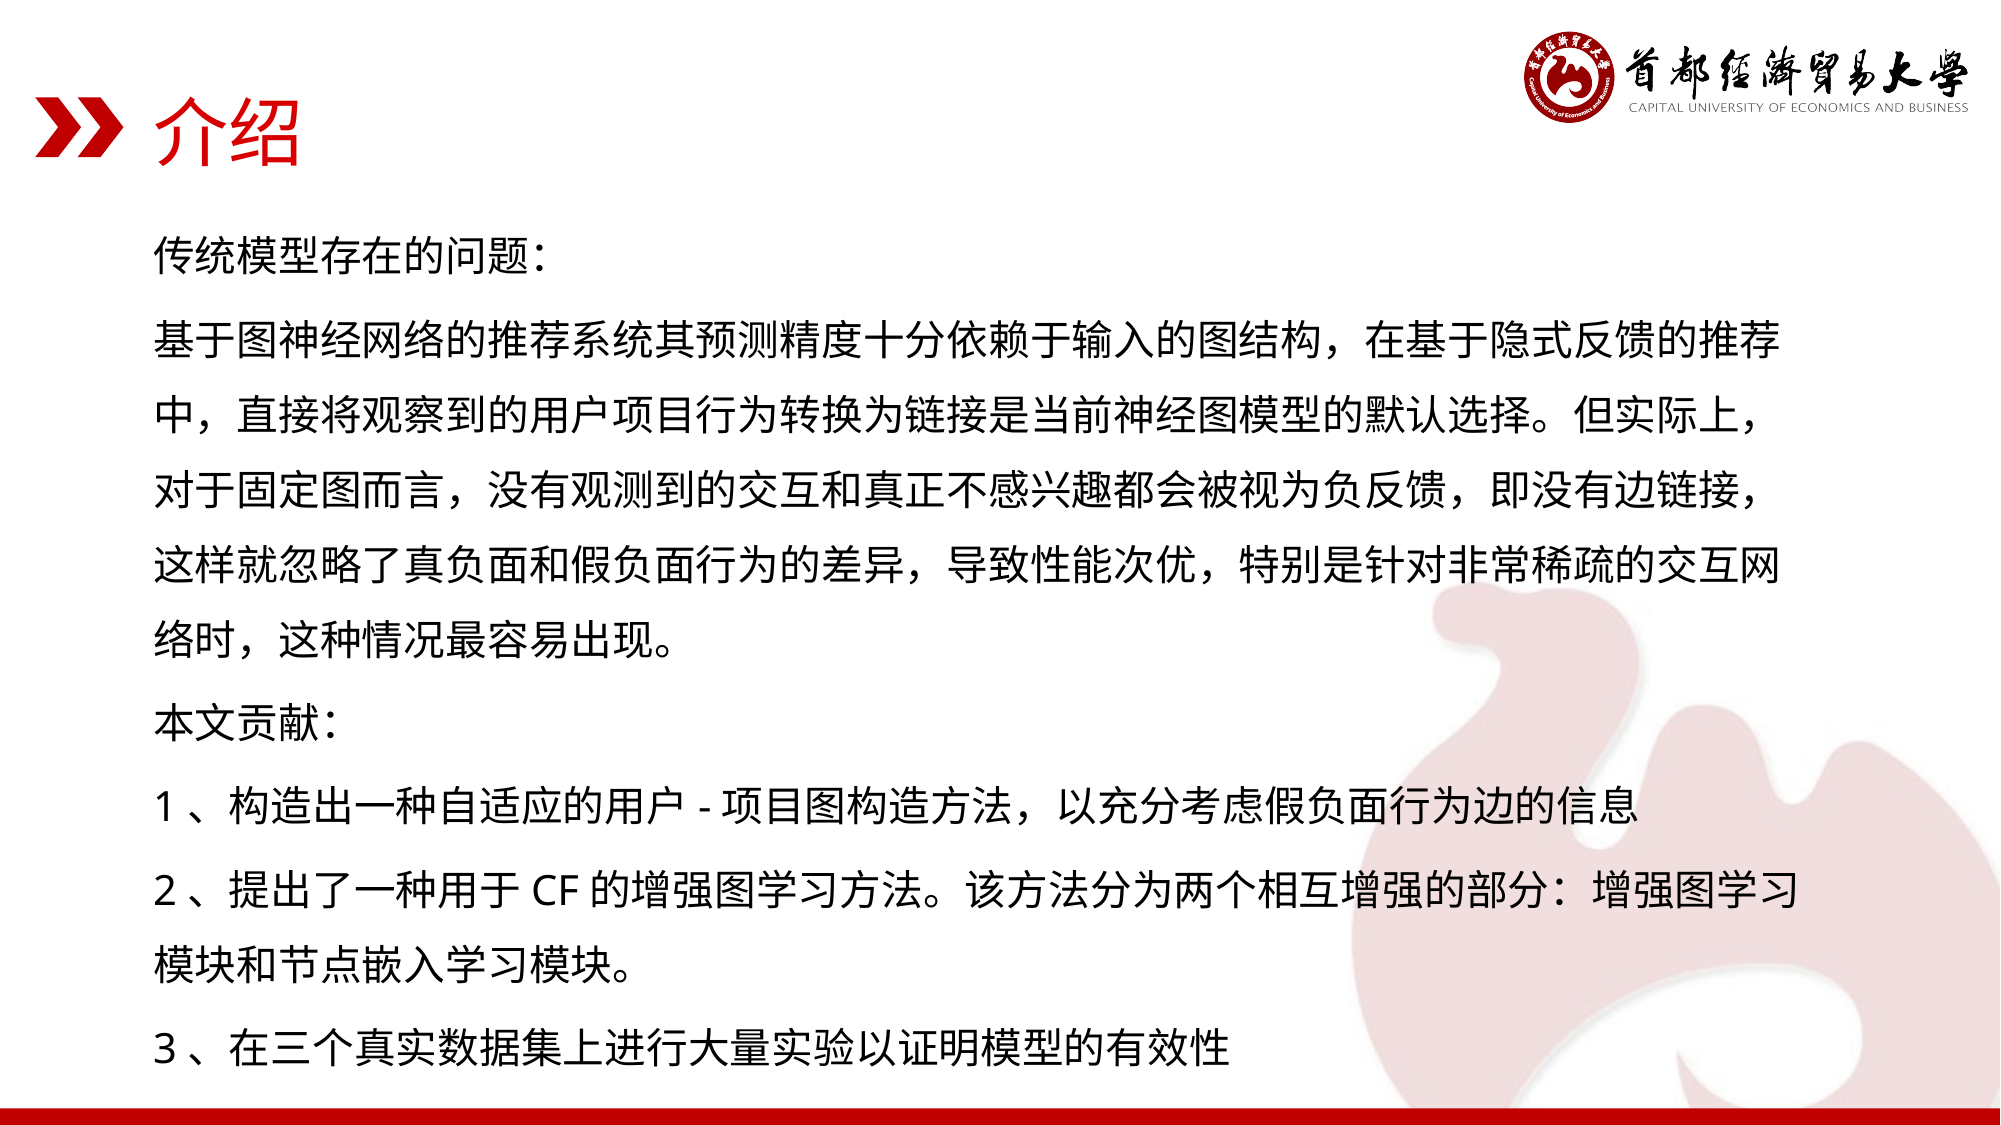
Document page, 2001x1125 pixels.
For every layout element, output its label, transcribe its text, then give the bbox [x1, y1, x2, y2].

list 介绍 [138, 78, 1520, 164]
picture [1250, 562, 2000, 1108]
list 传统模型存在的问题： 基于图神经网络的推荐系统其预测精度十分依赖于输入的图结构，在基于隐式反馈的推荐中，直接将观察到的用户项目行为转换为链接是当前神经图模型的默认选择。但实际上，对于固定图而言，没有观测到的交互和真正不感兴趣都会被视为负反馈，即没有边链接，这样就忽略了真负面和假负面行为的差异，导致性能次优，特别是针对非常稀疏的交互网络时，这种情况最容易出现。 本文贡献： 1、构造出一种自适应的用户-项目图构造方法，以充分考虑假负面行为边的信息 2、提出了一种用于CF的增强图学习方法。该方法分为两个相互增强的部分：增强图学习模块和节点嵌入学习模块。 3、在三个真实数据集上进行大量实验以证明模型的有效性 [138, 197, 1835, 1061]
picture [1514, 21, 1978, 128]
